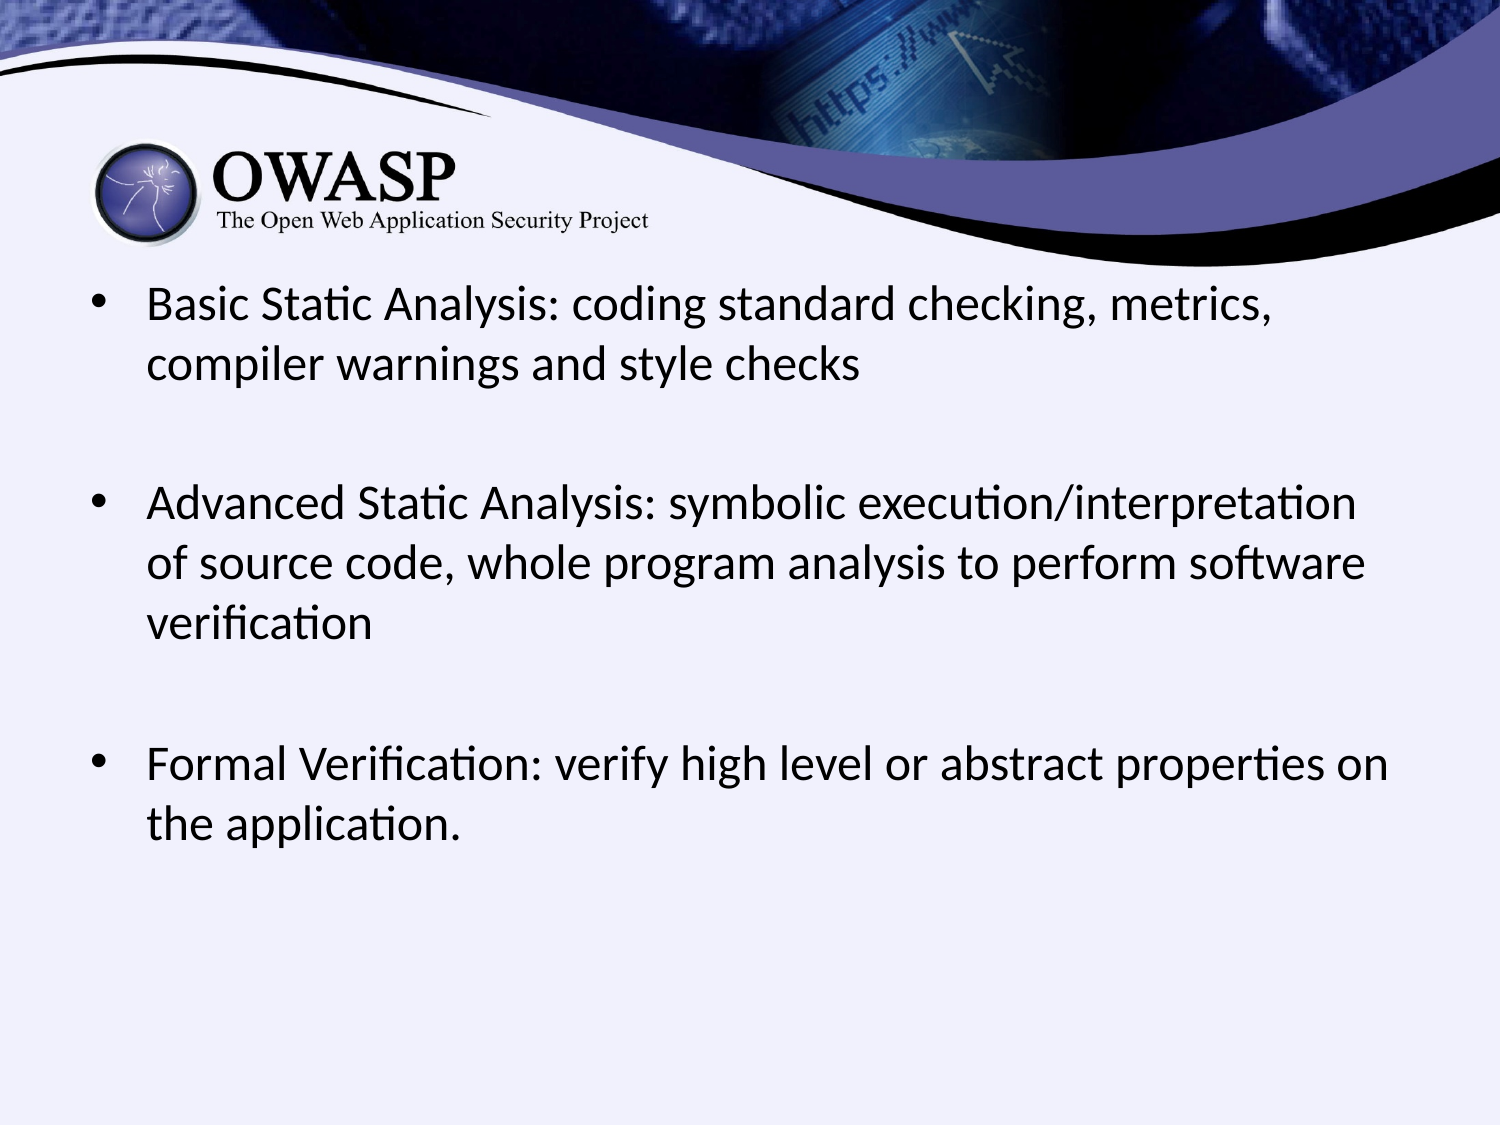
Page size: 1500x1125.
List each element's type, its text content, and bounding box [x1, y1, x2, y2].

list Basic Static Analysis: coding standard checking, metrics, compiler warnings and style checks Advanced Static Analysis: symbolic execution/interpretation of source code, whole program analysis to perform software verification Formal Verification: verify high level or abstract properties on the application. [75, 262, 1425, 1005]
picture [0, 0, 1500, 1125]
